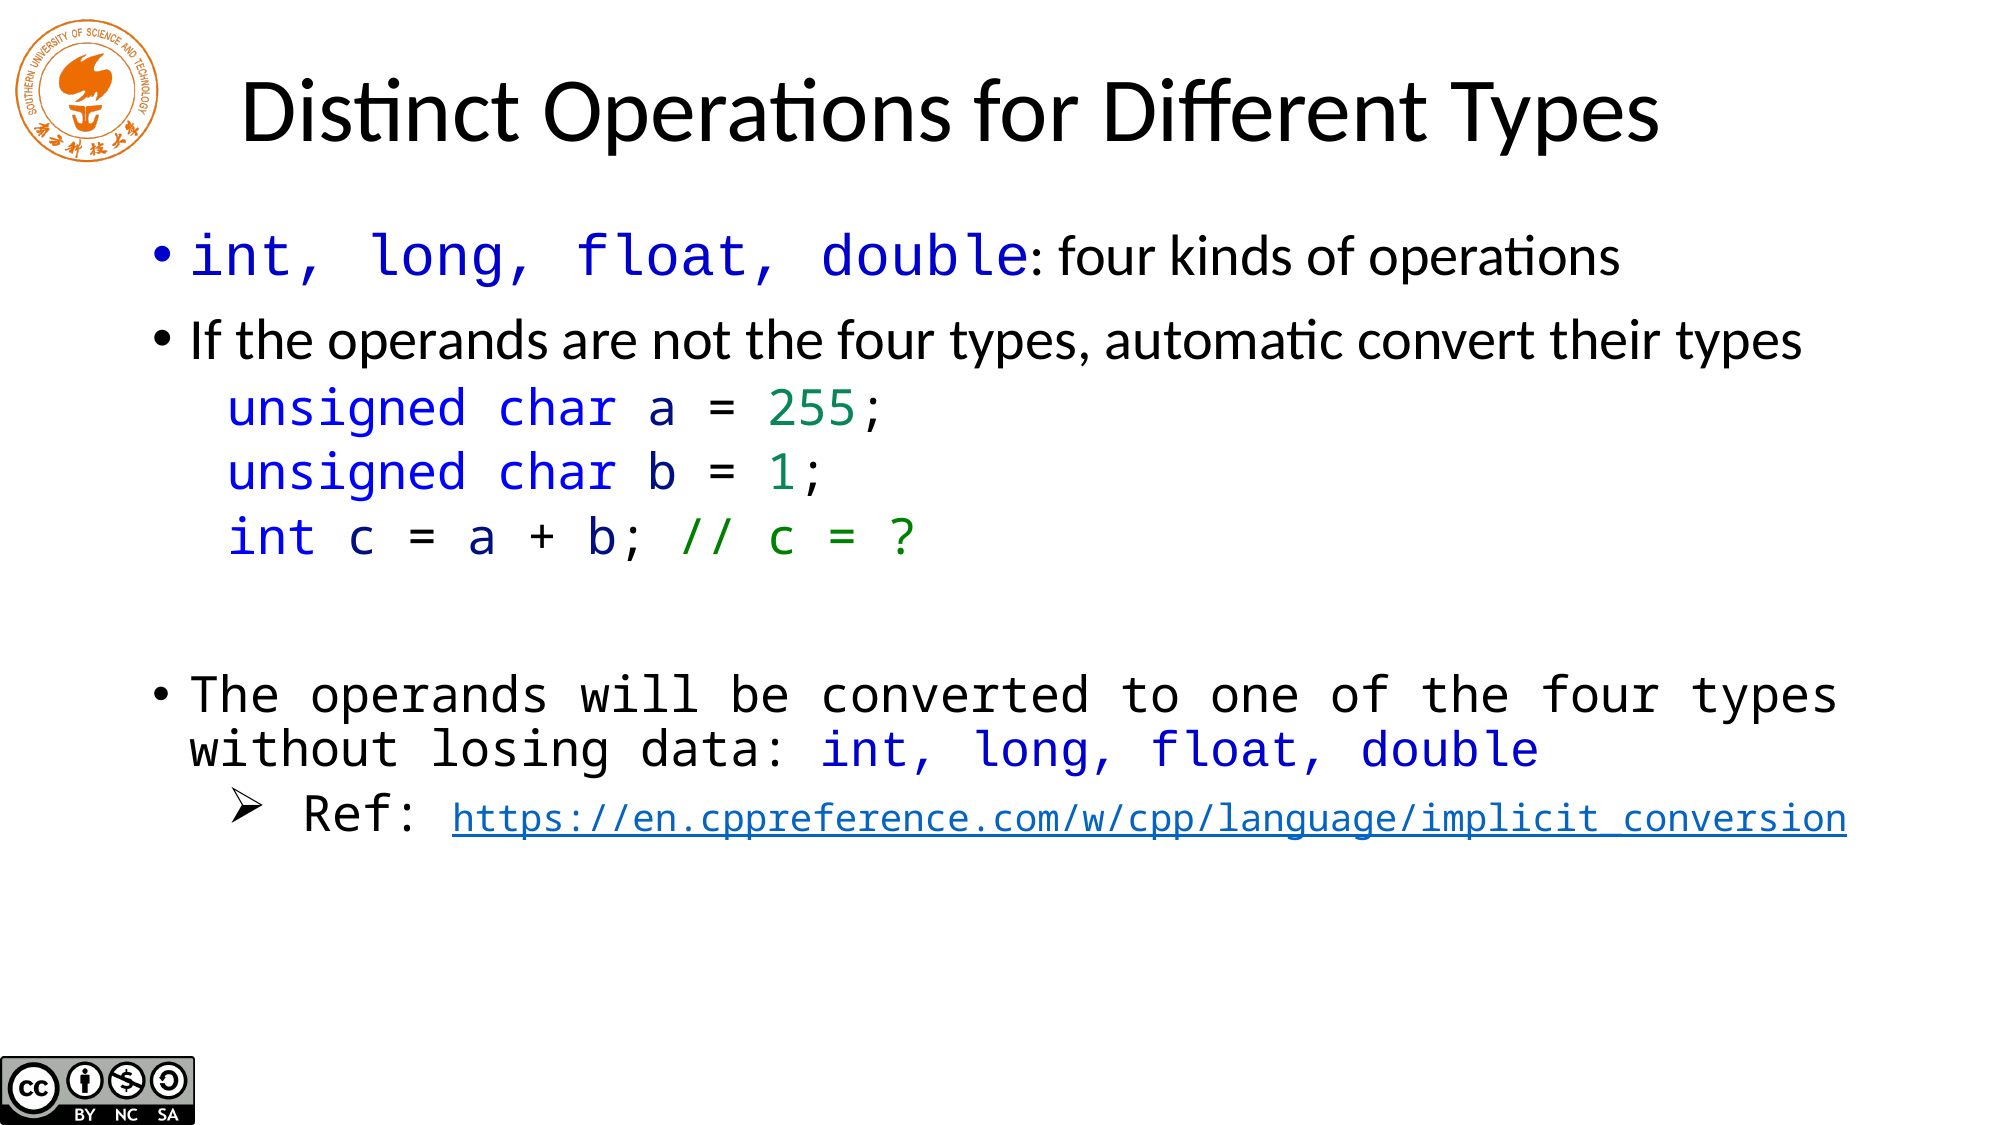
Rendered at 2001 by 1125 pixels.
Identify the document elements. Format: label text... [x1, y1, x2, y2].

title Distinct Operations for Different Types [225, 43, 1951, 181]
list int, long, float, double: four kinds of operations If the operands are not the four types, automatic convert their types unsigned char a = 255; unsigned char b = 1; int c = a + b; // c = ? The operands will be converted to one of the four types without losing data: int, long, float, double Ref: https://en.cppreference.com/w/cpp/language/implicit_conversion [137, 217, 1951, 1014]
picture [10, 0, 170, 166]
picture [0, 1056, 195, 1125]
